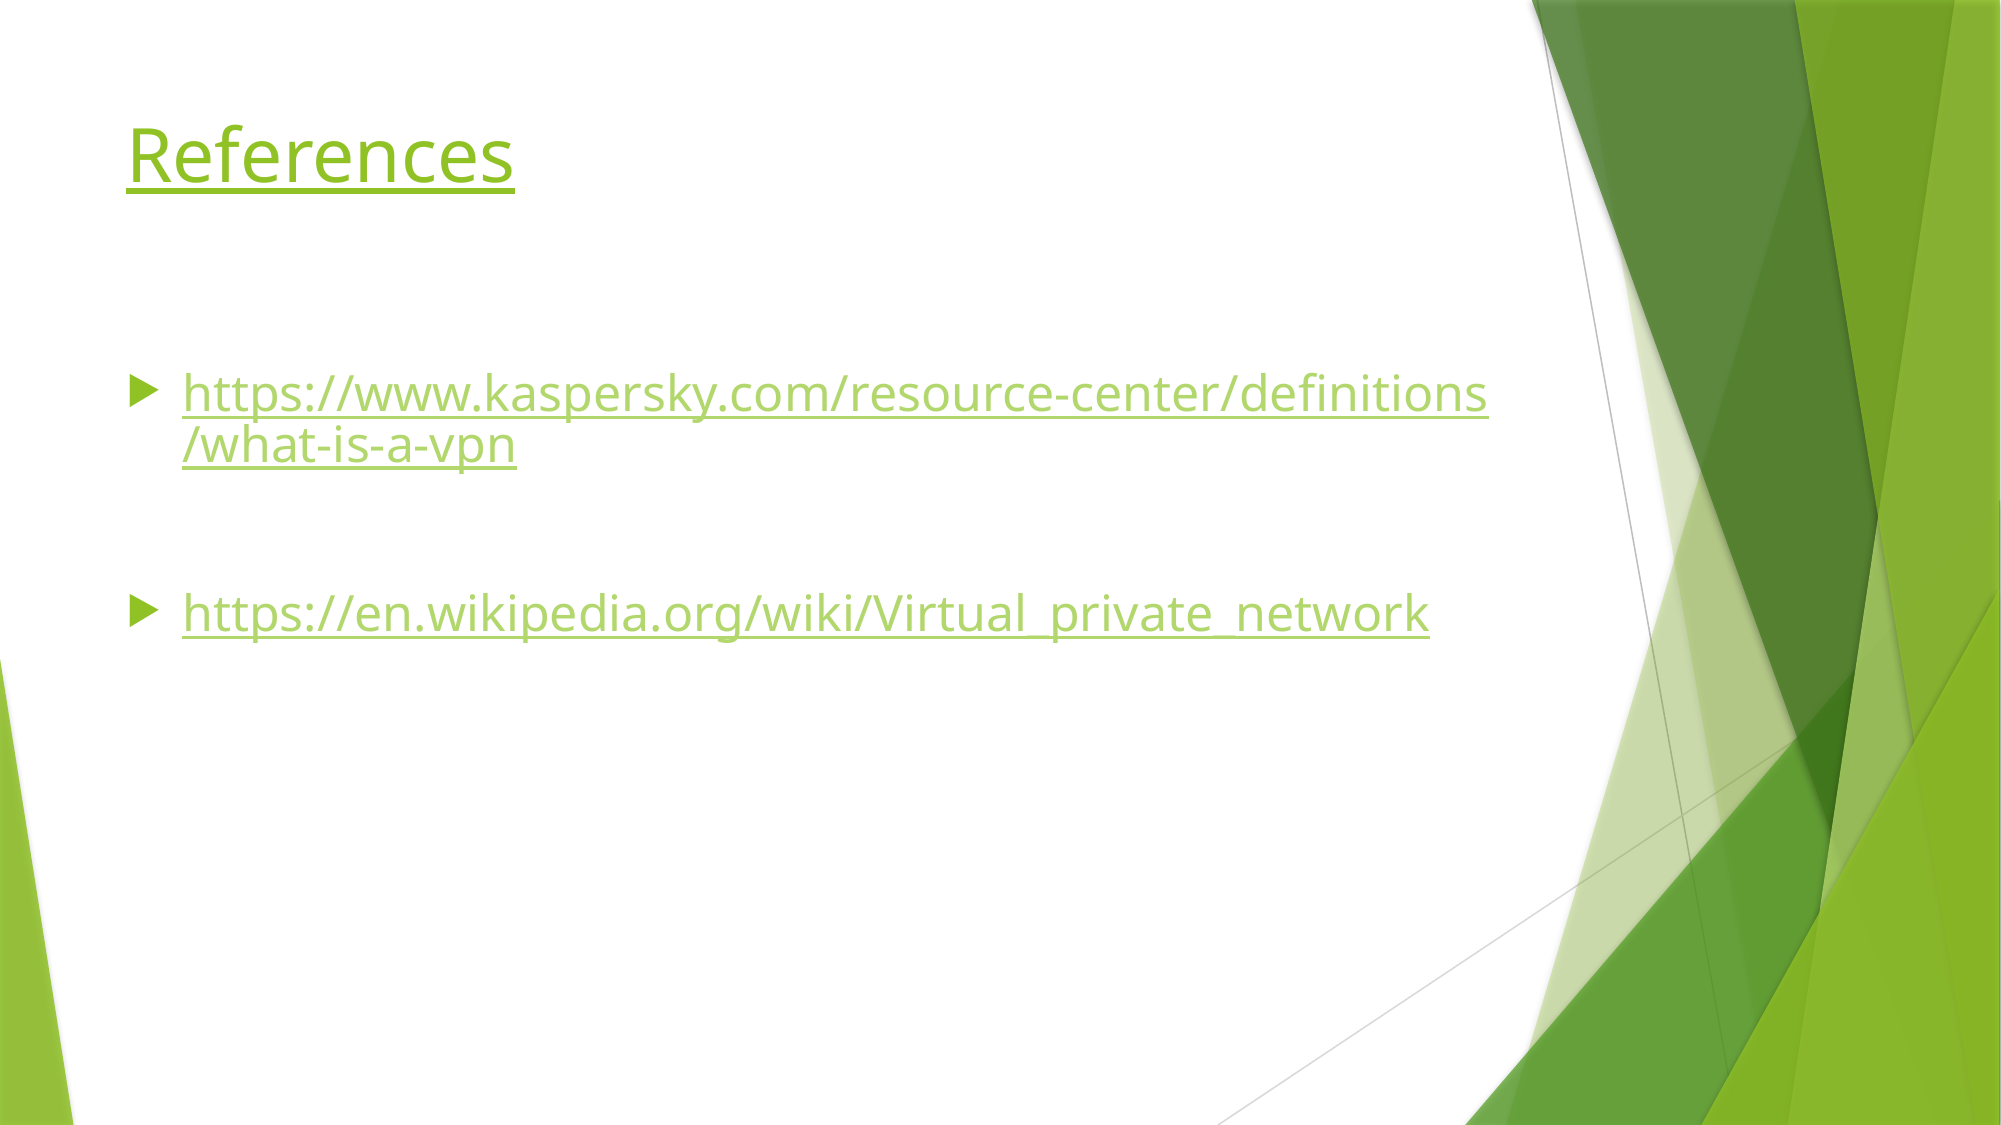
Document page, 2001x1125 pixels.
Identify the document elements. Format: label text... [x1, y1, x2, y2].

title References [111, 99, 1522, 317]
list https://www.kaspersky.com/resource-center/definitions/what-is-a-vpn https://en.wikipedia.org/wiki/Virtual_private_network [111, 354, 1522, 992]
